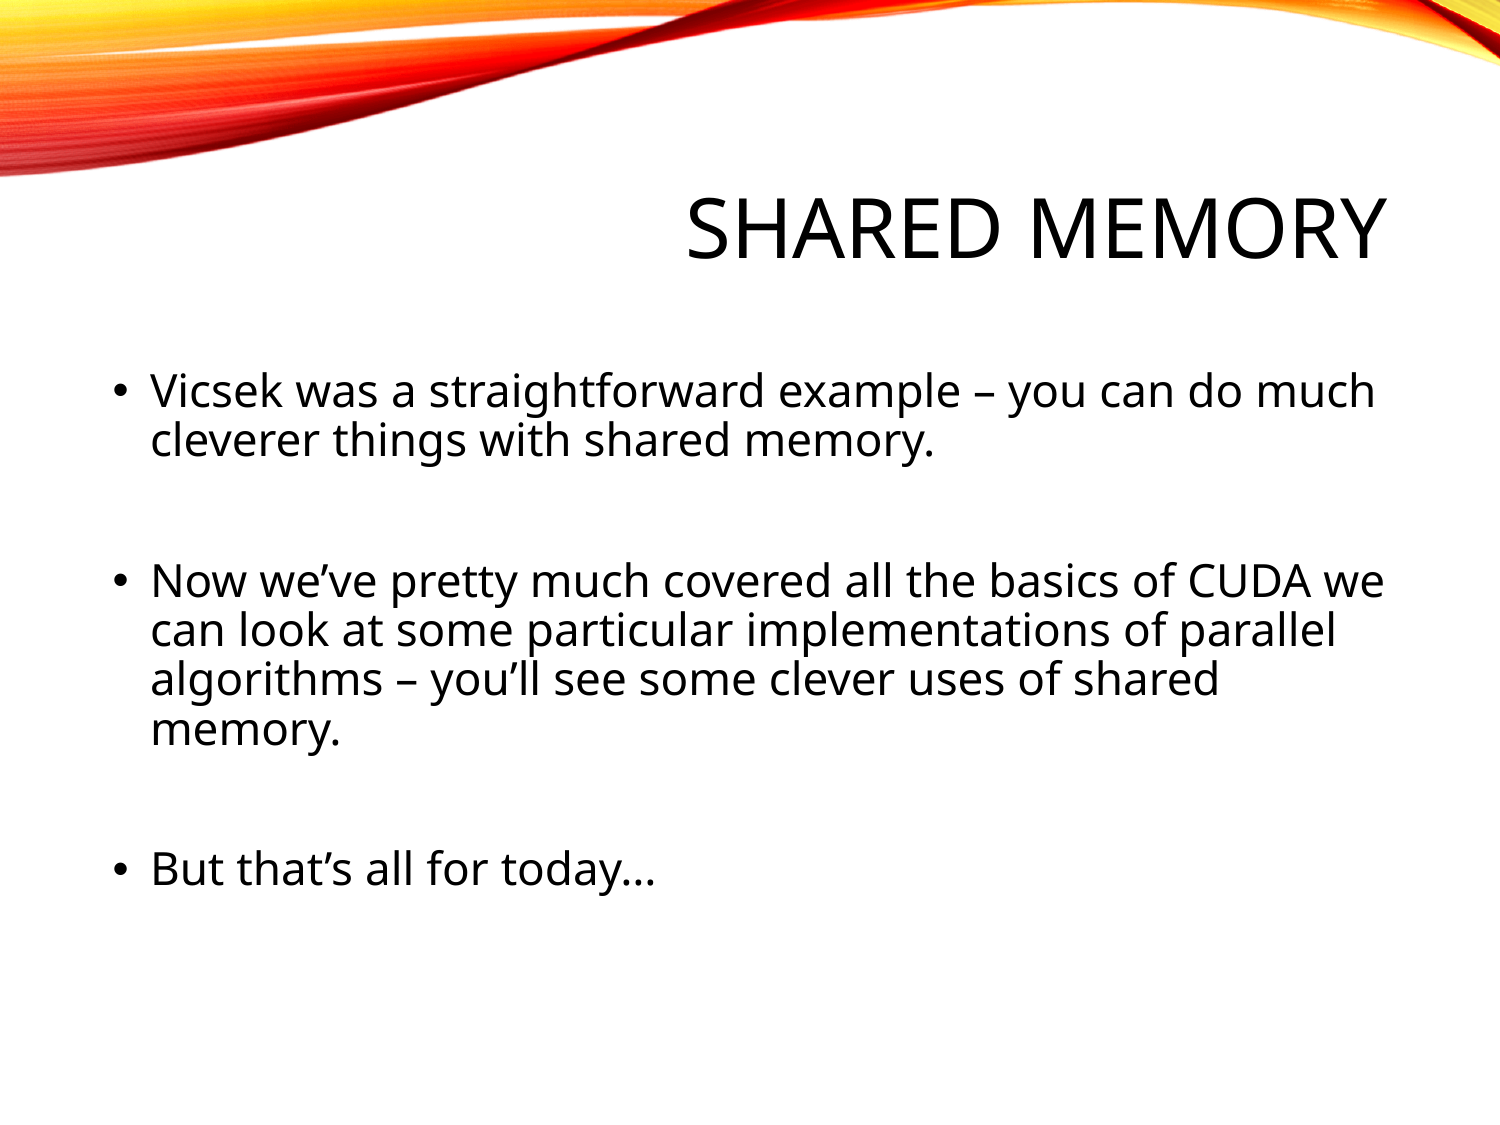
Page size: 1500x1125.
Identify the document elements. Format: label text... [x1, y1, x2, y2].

picture [0, 0, 1500, 178]
title Shared memory [356, 125, 1403, 338]
list Vicsek was a straightforward example – you can do much cleverer things with shared memory. Now we’ve pretty much covered all the basics of CUDA we can look at some particular implementations of parallel algorithms – you’ll see some clever uses of shared memory. But that’s all for today… [97, 360, 1403, 1028]
